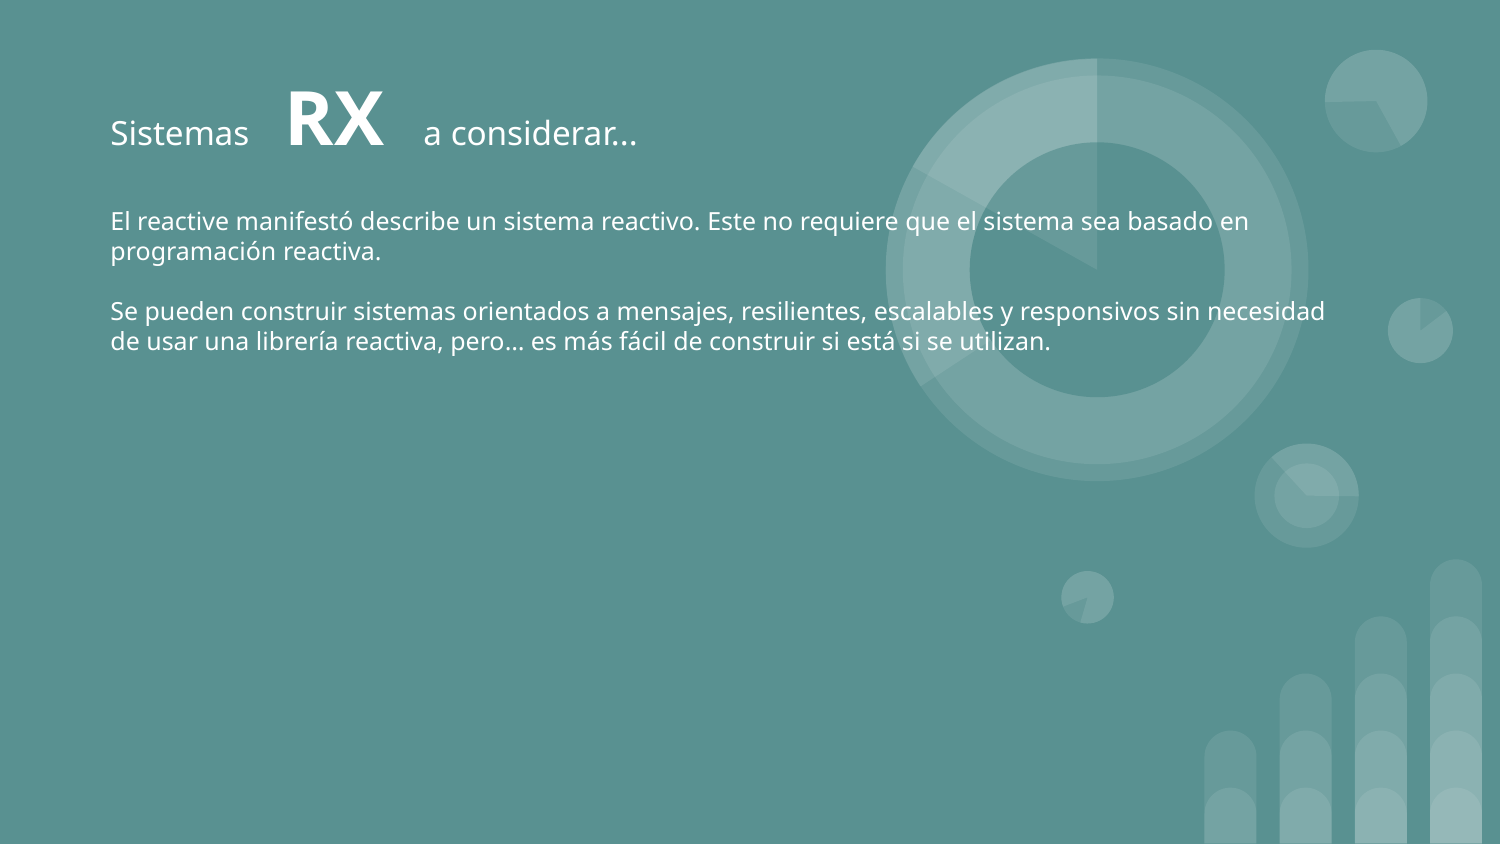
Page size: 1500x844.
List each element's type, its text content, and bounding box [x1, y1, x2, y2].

title Sistemas RX a considerar... [95, 43, 963, 128]
title El reactive manifestó describe un sistema reactivo. Este no requiere que el sistema sea basado en programación reactiva. Se pueden construir sistemas orientados a mensajes, resilientes, escalables y responsivos sin necesidad de usar una librería reactiva, pero… es más fácil de construir si está si se utilizan. [95, 205, 1366, 447]
